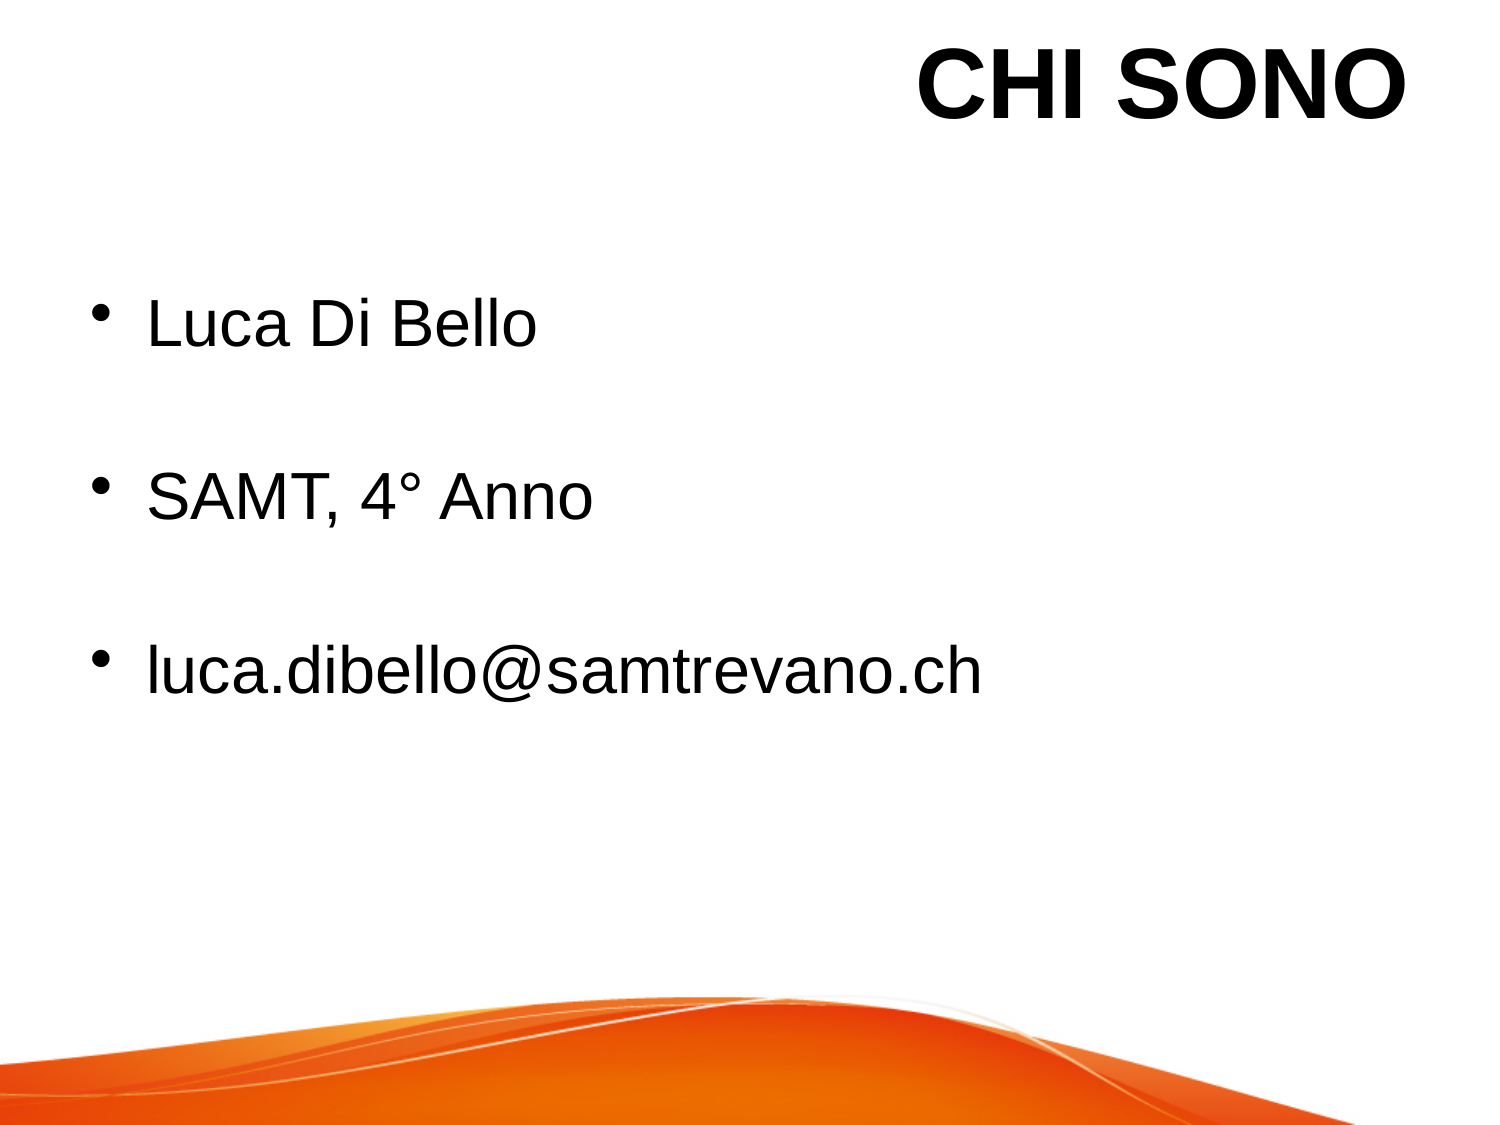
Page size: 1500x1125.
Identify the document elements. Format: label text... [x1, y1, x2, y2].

list Luca Di Bello SAMT, 4° Anno luca.dibello@samtrevano.ch [74, 192, 1426, 1006]
picture [0, 0, 1500, 1125]
title CHI SONO [74, 30, 1426, 127]
